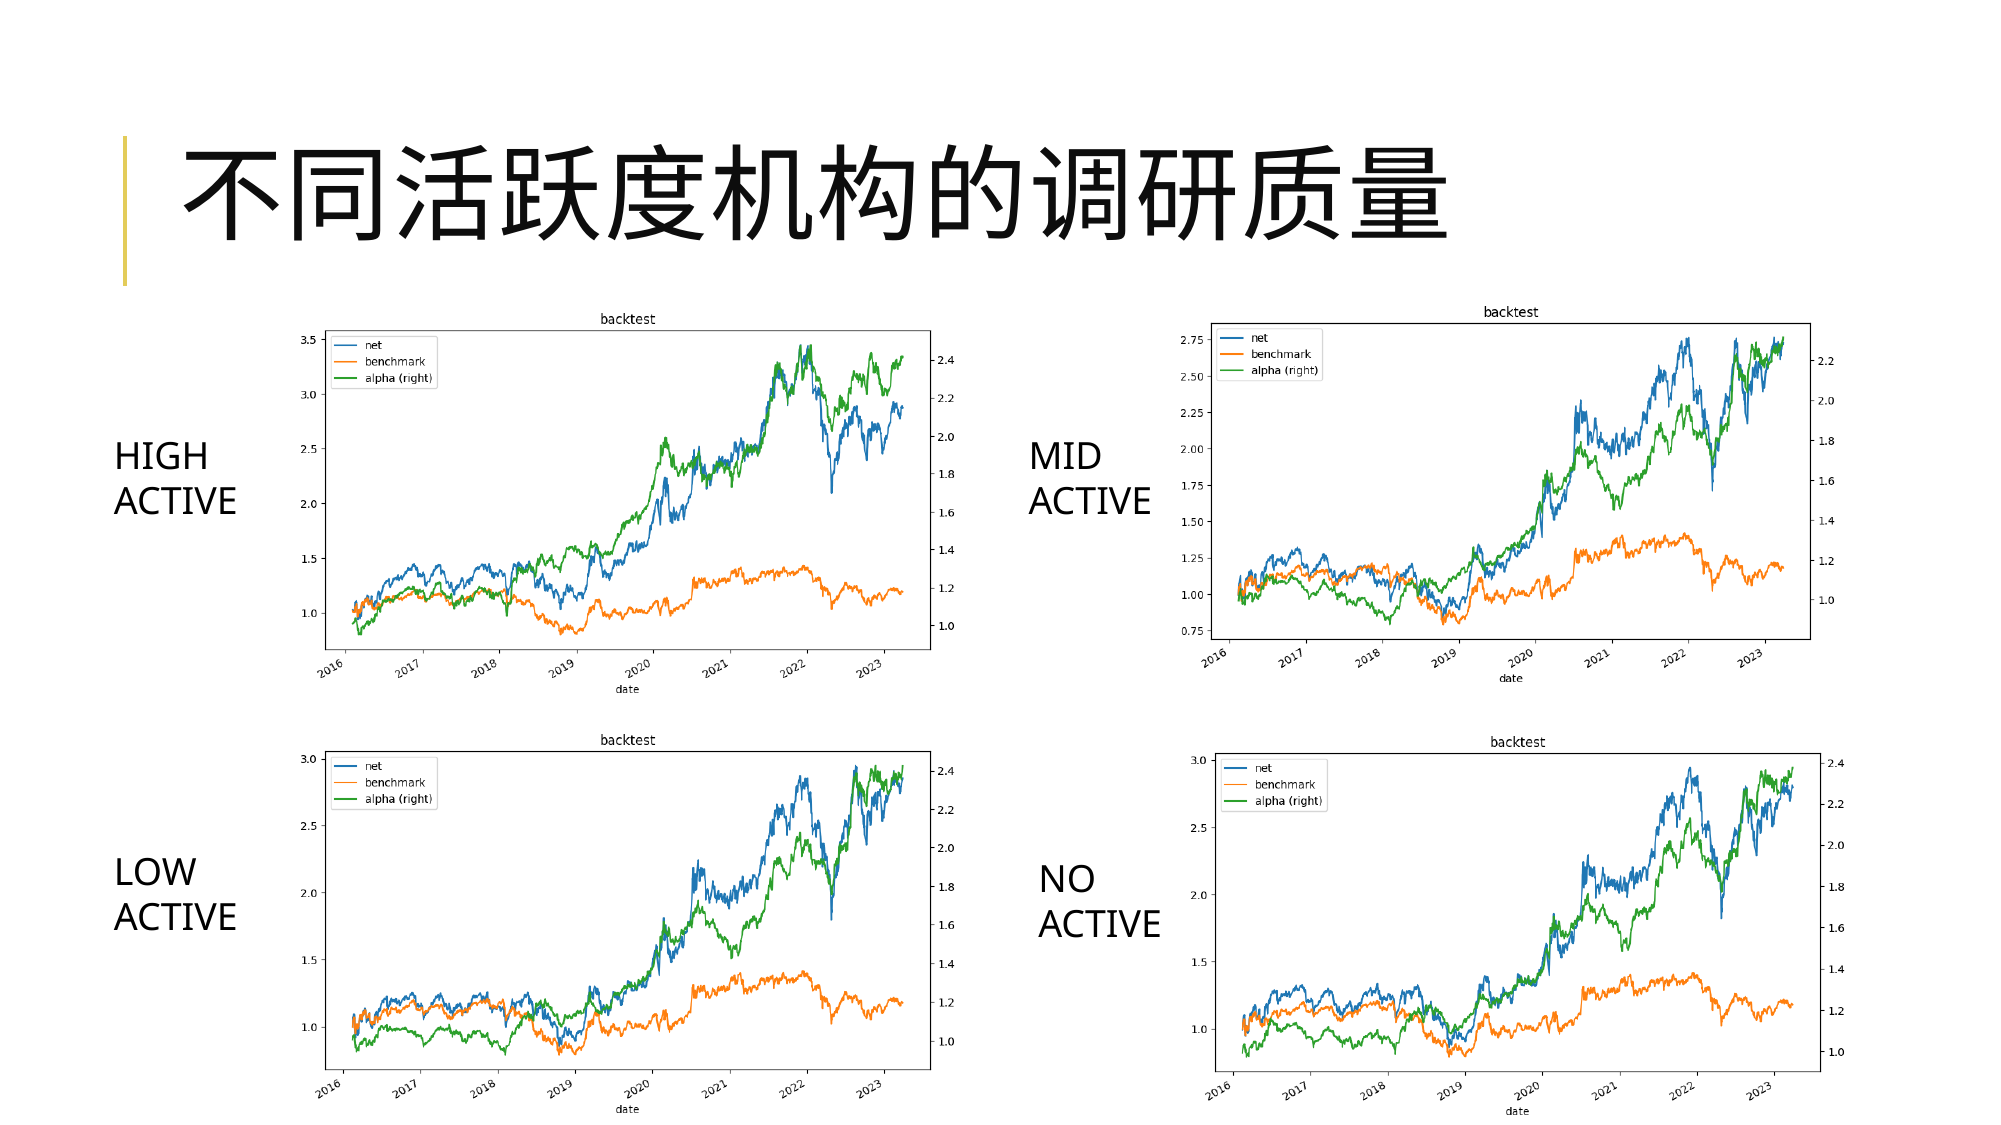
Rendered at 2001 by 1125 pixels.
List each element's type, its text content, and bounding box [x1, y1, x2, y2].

picture [1171, 298, 1842, 692]
picture [292, 305, 962, 703]
picture [1181, 727, 1852, 1125]
text_box MID ACTIVE [1013, 424, 1165, 530]
picture [292, 725, 962, 1124]
text_box LOW ACTIVE [99, 840, 258, 946]
text_box HIGH ACTIVE [99, 424, 258, 530]
title 不同活跃度机构的调研质量 [164, 79, 1760, 326]
text_box NO ACTIVE [1023, 847, 1174, 953]
